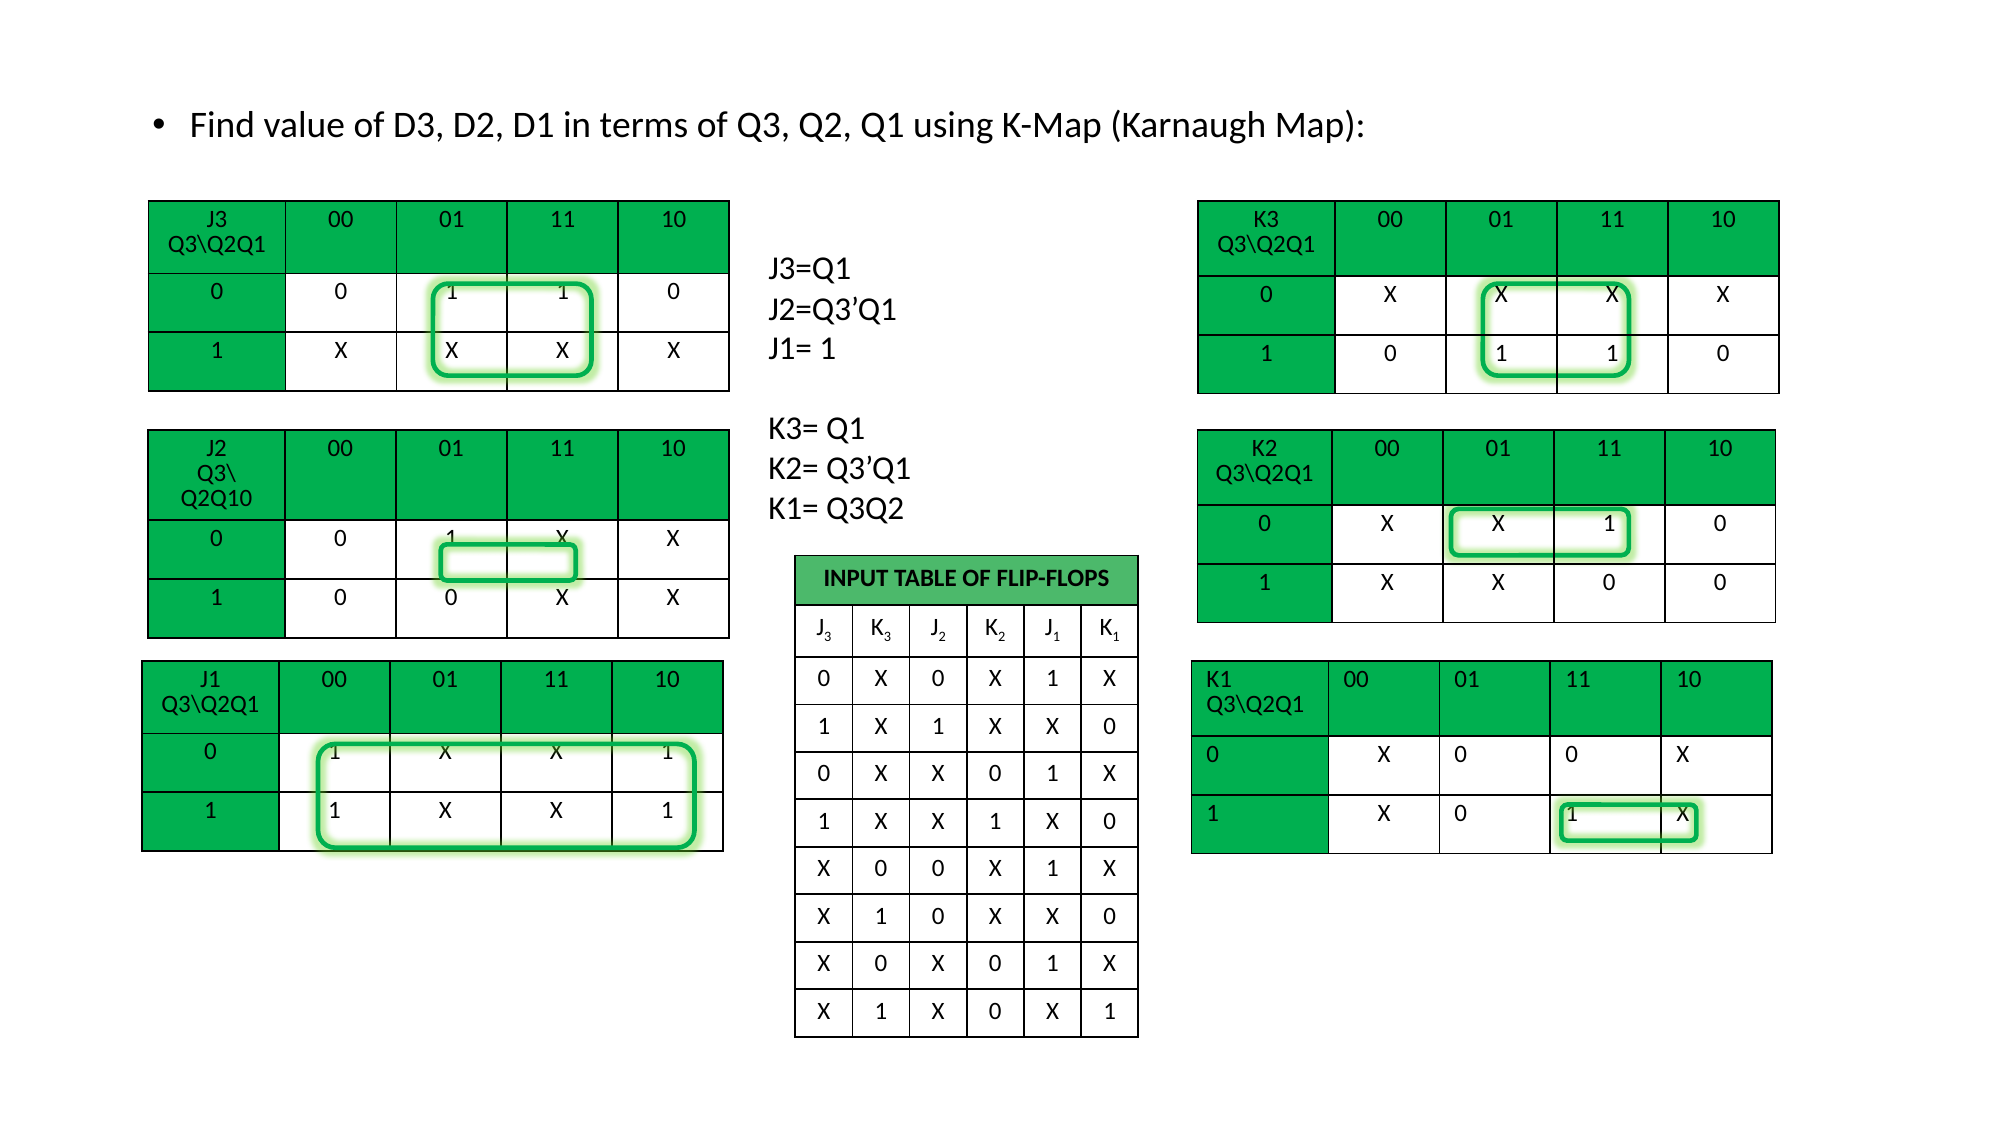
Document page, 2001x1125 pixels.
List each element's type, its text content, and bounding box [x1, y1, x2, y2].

table_cell 1 [397, 521, 506, 578]
table_header 10 [1662, 662, 1771, 735]
table_cell X [1329, 737, 1439, 794]
table_header 11 [502, 662, 611, 733]
table_cell 0 [149, 274, 285, 331]
table_header 01 [391, 662, 500, 733]
table_cell X [853, 658, 909, 704]
table_cell 0 [1666, 565, 1775, 622]
table_header 10 [1666, 431, 1775, 504]
table_cell J2 [910, 606, 966, 656]
table_cell X [796, 895, 852, 941]
table_cell K1 [1082, 606, 1137, 656]
table_cell 1 [149, 333, 285, 390]
table_cell X [619, 333, 728, 390]
table_header 11 [1551, 662, 1660, 735]
table_cell X [1082, 943, 1137, 988]
table_cell 0 [910, 848, 966, 893]
table_header J1 Q3\Q2Q1 [143, 662, 278, 733]
table_cell 0 [1555, 565, 1664, 622]
table_cell X [1336, 277, 1445, 334]
table_cell X [508, 333, 617, 390]
table_cell X [1662, 737, 1771, 794]
table_cell 1 [701, 793, 722, 850]
table_cell 1 [910, 705, 966, 751]
table_cell 0 [1082, 705, 1137, 751]
table_header 00 [1329, 662, 1439, 735]
table_cell X [968, 658, 1023, 704]
table_cell 1 [796, 800, 852, 846]
table_cell 0 [796, 658, 852, 704]
table_cell X [1669, 277, 1778, 334]
table_cell 0 [968, 990, 1023, 1036]
table_cell 0 [910, 658, 966, 704]
table_cell X [1447, 277, 1556, 334]
table_cell 1 [1558, 336, 1667, 393]
table_cell X [796, 990, 852, 1036]
table_cell 0 [1440, 796, 1549, 853]
table_cell 0 [1669, 336, 1778, 393]
table_header K1 Q3\Q2Q1 [1192, 662, 1328, 735]
table_cell 0 [286, 580, 395, 637]
table_cell 1 [1199, 336, 1334, 393]
table_cell X [853, 705, 909, 751]
table_cell 1 [853, 895, 909, 941]
table_cell X [796, 848, 852, 893]
table_cell X [1025, 895, 1080, 941]
table_cell K2 [968, 606, 1023, 656]
table_header 10 [613, 662, 722, 733]
table_cell J3 [796, 606, 852, 656]
table_cell 0 [397, 580, 506, 637]
table_cell X [397, 333, 506, 390]
text_box [431, 282, 593, 377]
table_cell 1 [1192, 796, 1328, 853]
table_cell 0 [619, 274, 728, 331]
table_cell X [910, 990, 966, 1036]
table_cell X [796, 943, 852, 988]
table_cell 1 [1447, 336, 1556, 393]
table_cell 1 [968, 800, 1023, 846]
table_header 00 [1333, 431, 1442, 504]
table_header 01 [397, 202, 506, 273]
table_cell X [508, 521, 617, 578]
table_cell 0 [286, 274, 396, 331]
table_cell 0 [1082, 800, 1137, 846]
table_cell X [1333, 565, 1442, 622]
text_box J3=Q1 J2=Q3’Q1 J1= 1 K3= Q1 K2= Q3’Q1 K1= Q3Q2 [753, 239, 1188, 574]
table_header J3 Q3\Q2Q1 [149, 202, 285, 273]
table_header 01 [397, 431, 506, 519]
table_cell 1 [1082, 990, 1137, 1036]
table_cell 1 [853, 990, 909, 1036]
table_cell 0 [1336, 336, 1445, 393]
table_cell 0 [853, 943, 909, 988]
table_header 11 [1555, 431, 1664, 504]
table_cell 0 [1551, 737, 1660, 794]
table_cell X [910, 943, 966, 988]
text_box [1560, 803, 1698, 842]
table_cell K3 [853, 606, 909, 656]
table_cell 0 [1440, 737, 1549, 794]
table_cell X [286, 333, 396, 390]
table_cell 0 [968, 943, 1023, 988]
table_header 00 [286, 431, 395, 519]
table_cell X [853, 753, 909, 798]
table_cell 0 [1666, 506, 1775, 563]
table_cell X [1662, 796, 1771, 853]
table_cell X [1558, 277, 1667, 334]
table_cell X [1025, 800, 1080, 846]
table_cell X [1333, 506, 1442, 563]
table_cell X [1082, 658, 1137, 704]
table_cell 0 [910, 895, 966, 941]
table_header 00 [280, 662, 389, 733]
table_cell X [619, 580, 728, 637]
table_cell 0 [1199, 277, 1334, 334]
table_cell 0 [1192, 737, 1328, 794]
table_cell 0 [853, 848, 909, 893]
table_cell X [910, 753, 966, 798]
table_header 11 [1558, 202, 1667, 275]
table_header 11 [508, 202, 617, 273]
table_cell 1 [796, 705, 852, 751]
table_cell X [1082, 753, 1137, 798]
table_cell 1 [397, 274, 506, 331]
table_cell 1 [508, 274, 617, 331]
table_cell 0 [796, 753, 852, 798]
table_cell X [619, 521, 728, 578]
table_cell X [968, 848, 1023, 893]
table_cell 1 [1555, 506, 1664, 563]
table_cell 1 [1198, 565, 1331, 622]
table_cell X [968, 895, 1023, 941]
table_header J2 Q3\Q2Q10 [149, 431, 284, 519]
table_cell 0 [1082, 895, 1137, 941]
list Find value of D3, D2, D1 in terms of Q3, Q2, Q1 using K-Map (Karnaugh Map): [137, 97, 1863, 1014]
table_cell X [1082, 848, 1137, 893]
table_cell X [1329, 796, 1439, 853]
table_header 11 [508, 431, 617, 519]
table_cell 1 [149, 580, 284, 637]
table_cell 0 [143, 734, 278, 791]
table_cell 1 [1025, 753, 1080, 798]
table_cell 1 [280, 793, 313, 850]
table_cell X [1025, 705, 1080, 751]
table_header INPUT TABLE OF FLIP-FLOPS [796, 556, 1137, 604]
table_cell 1 [684, 734, 722, 791]
table_cell 1 [1025, 848, 1080, 893]
table_cell 1 [280, 734, 330, 791]
table_header 00 [1336, 202, 1445, 275]
table_cell 1 [1025, 658, 1080, 704]
table_cell J1 [1025, 606, 1080, 656]
table_cell X [1444, 506, 1553, 563]
table_cell 0 [286, 521, 395, 578]
table_header K2 Q3\Q2Q1 [1198, 431, 1331, 504]
table_header 01 [1447, 202, 1556, 275]
table_cell X [1025, 990, 1080, 1036]
table_header K3 Q3\Q2Q1 [1199, 202, 1334, 275]
table_cell 0 [1198, 506, 1331, 563]
table_header 01 [1440, 662, 1549, 735]
table_cell X [1444, 565, 1553, 622]
table_header 10 [619, 431, 728, 519]
table_cell 0 [968, 753, 1023, 798]
table_cell X [910, 800, 966, 846]
table_cell 1 [1551, 796, 1660, 853]
table_cell X [968, 705, 1023, 751]
table_header 01 [1444, 431, 1553, 504]
table_header 10 [619, 202, 728, 273]
table_cell 0 [149, 521, 284, 578]
text_box [439, 543, 577, 582]
table_cell 1 [1025, 943, 1080, 988]
table_cell X [853, 800, 909, 846]
table_cell X [508, 580, 617, 637]
table_cell 1 [143, 793, 278, 850]
table_header 00 [286, 202, 396, 273]
text_box [316, 742, 696, 849]
table_header 10 [1669, 202, 1778, 275]
